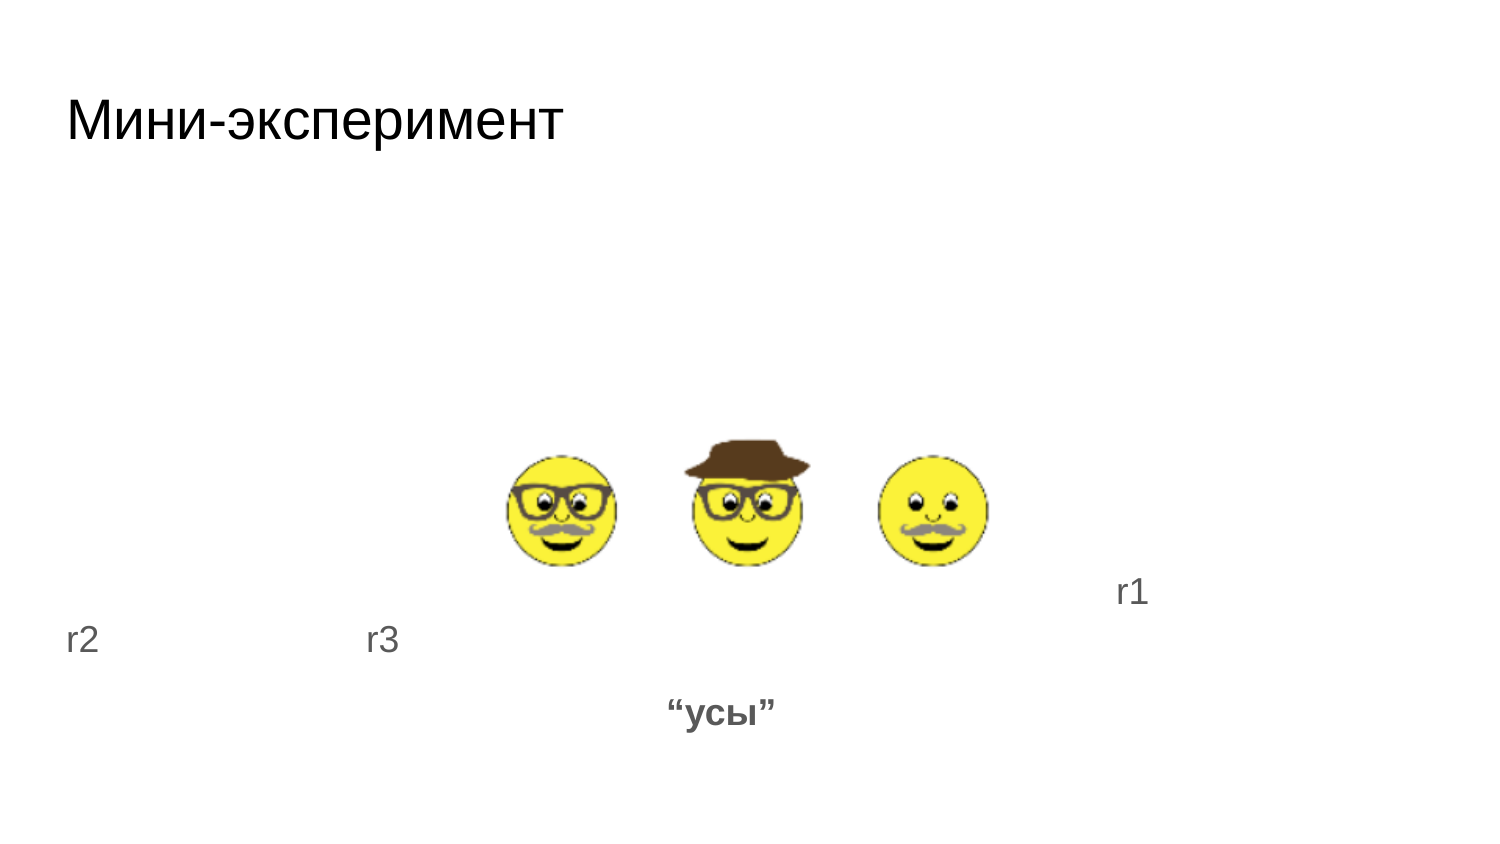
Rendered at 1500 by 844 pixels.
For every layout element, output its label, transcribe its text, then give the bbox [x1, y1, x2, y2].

title Мини-эксперимент [51, 72, 1449, 167]
list r1 r2 r3 “усы” [51, 189, 1449, 750]
picture [491, 429, 1008, 581]
